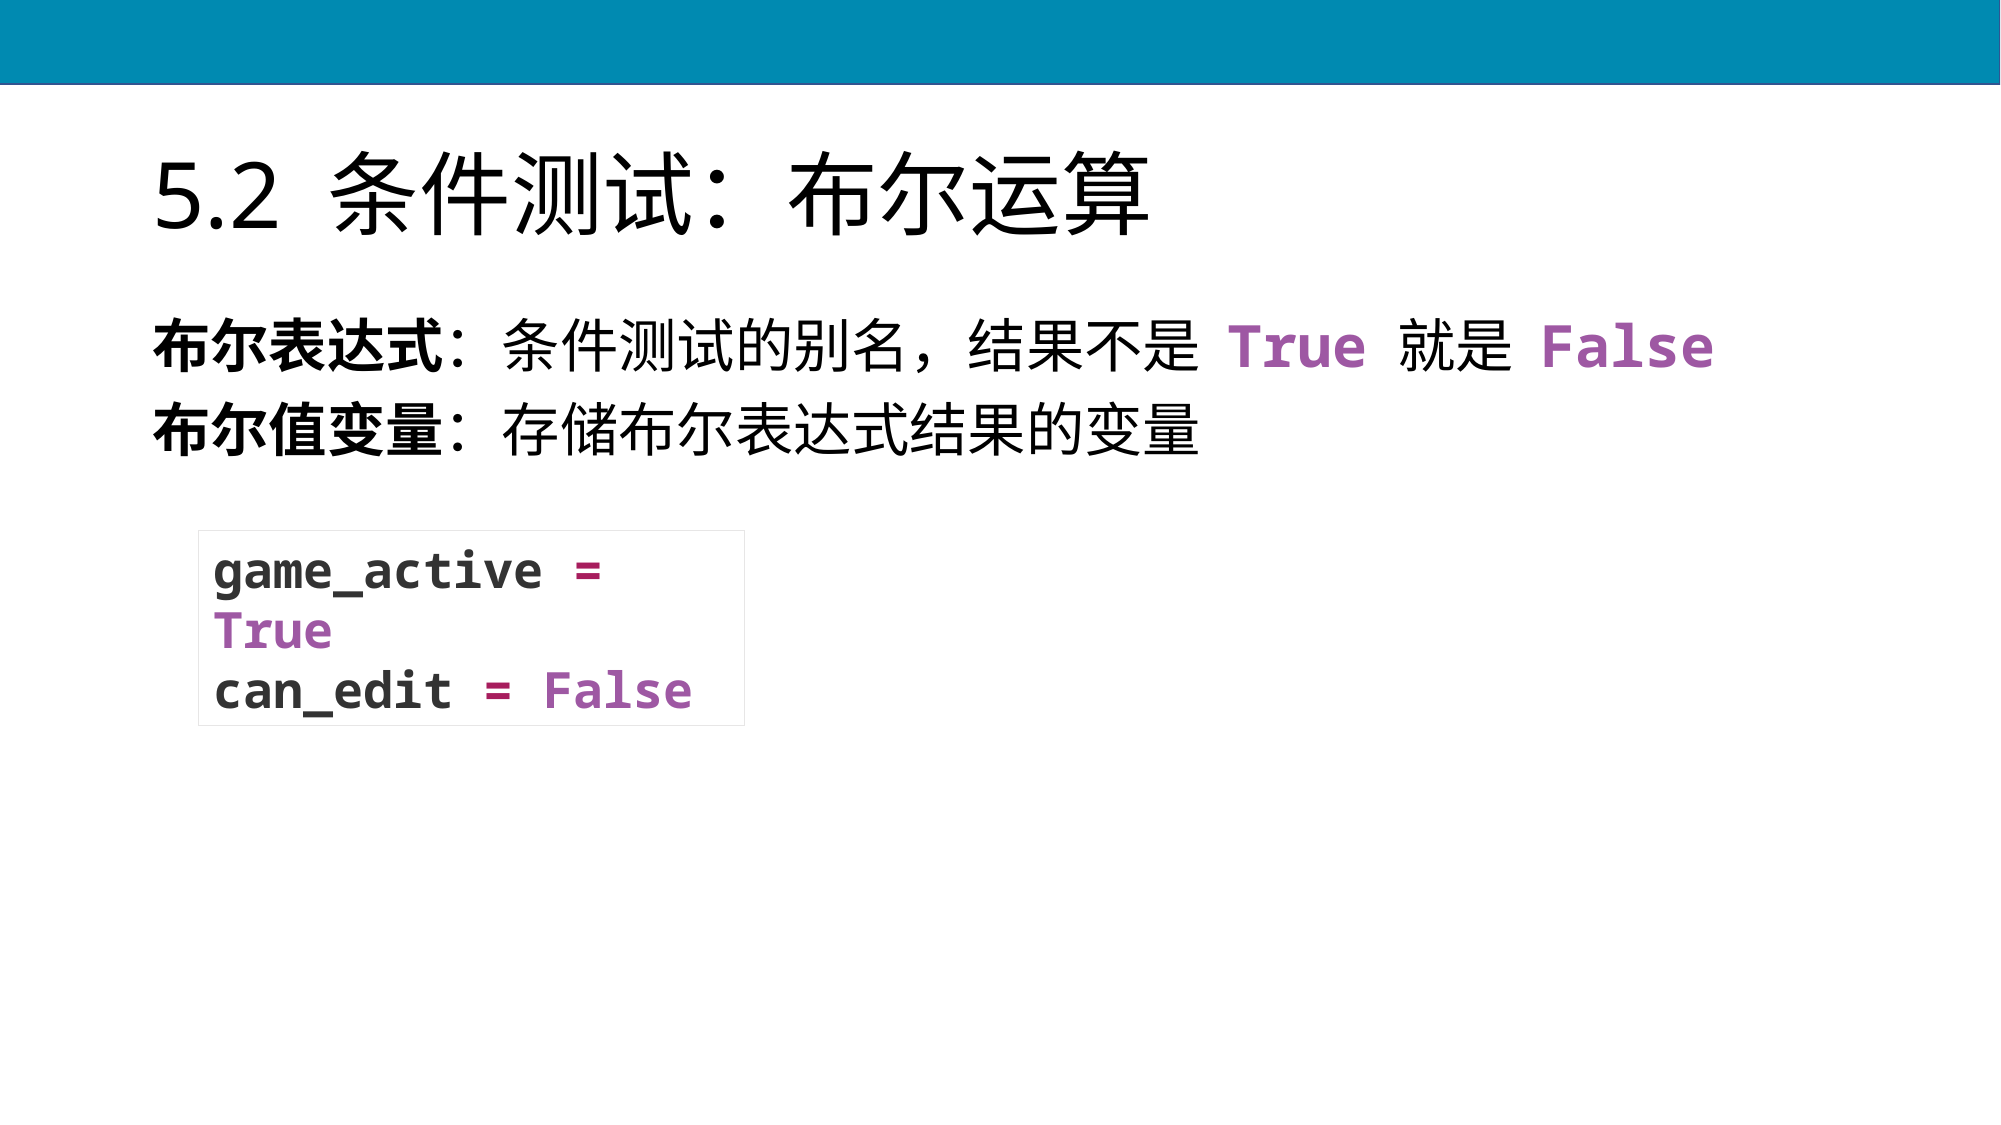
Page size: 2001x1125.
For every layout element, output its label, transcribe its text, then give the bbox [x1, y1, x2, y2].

text_box game_active = True can_edit = False [198, 530, 745, 726]
list 布尔表达式：条件测试的别名，结果不是 True 就是 False 布尔值变量：存储布尔表达式结果的变量 [137, 310, 1863, 1024]
title 5.2 条件测试：布尔运算 [137, 115, 1863, 282]
